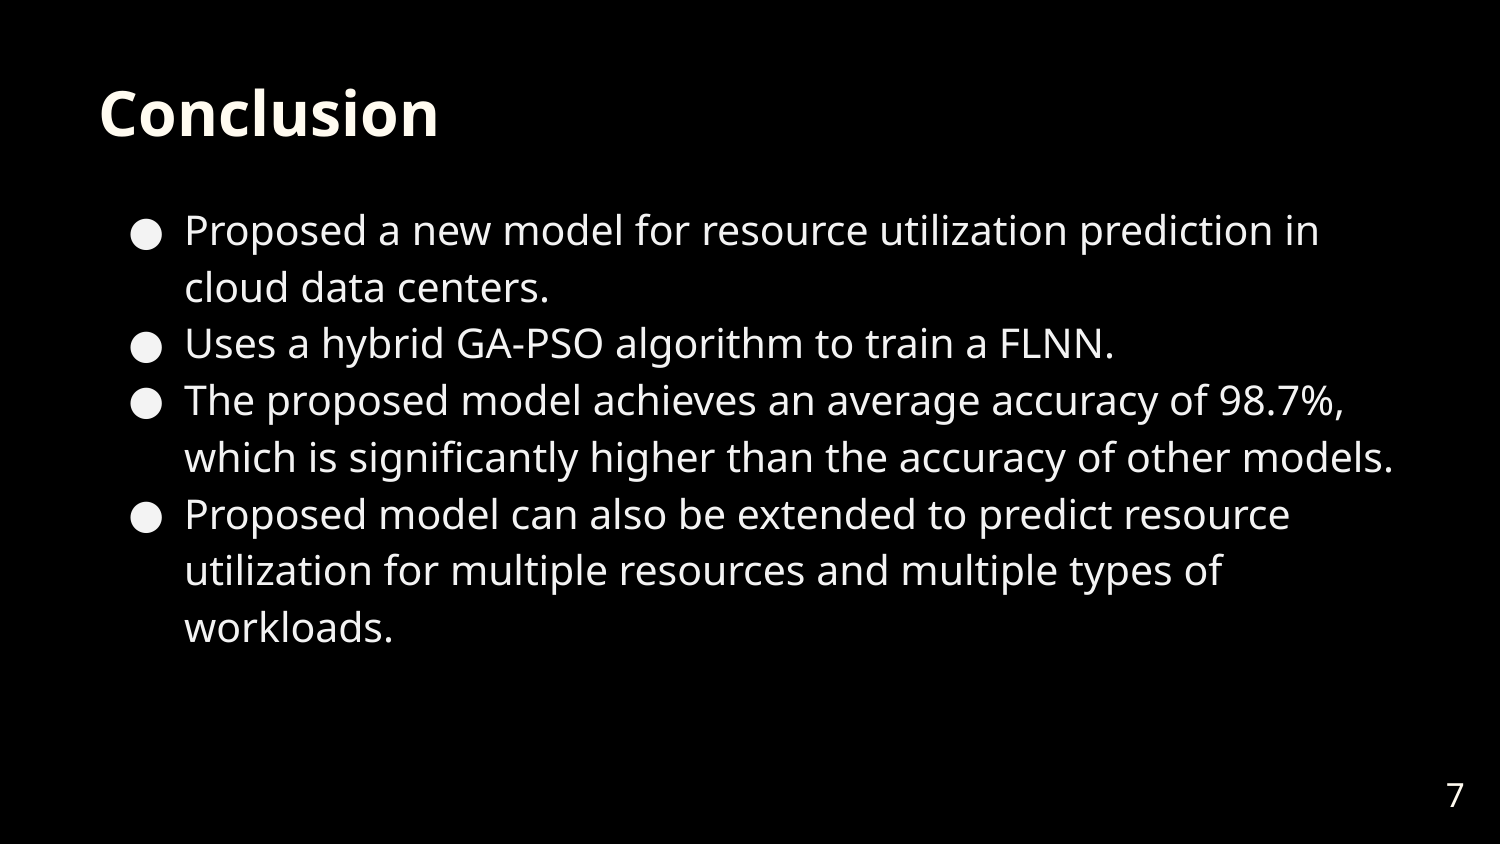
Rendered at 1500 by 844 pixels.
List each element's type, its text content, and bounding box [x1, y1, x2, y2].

subtitle Proposed a new model for resource utilization prediction in cloud data centers. Uses a hybrid GA-PSO algorithm to train a FLNN. The proposed model achieves an average accuracy of 98.7%, which is significantly higher than the accuracy of other models. Proposed model can also be extended to predict resource utilization for multiple resources and multiple types of workloads. [98, 182, 1416, 710]
slide_number ‹#› [1389, 764, 1480, 830]
text_box Conclusion [84, 39, 1416, 183]
